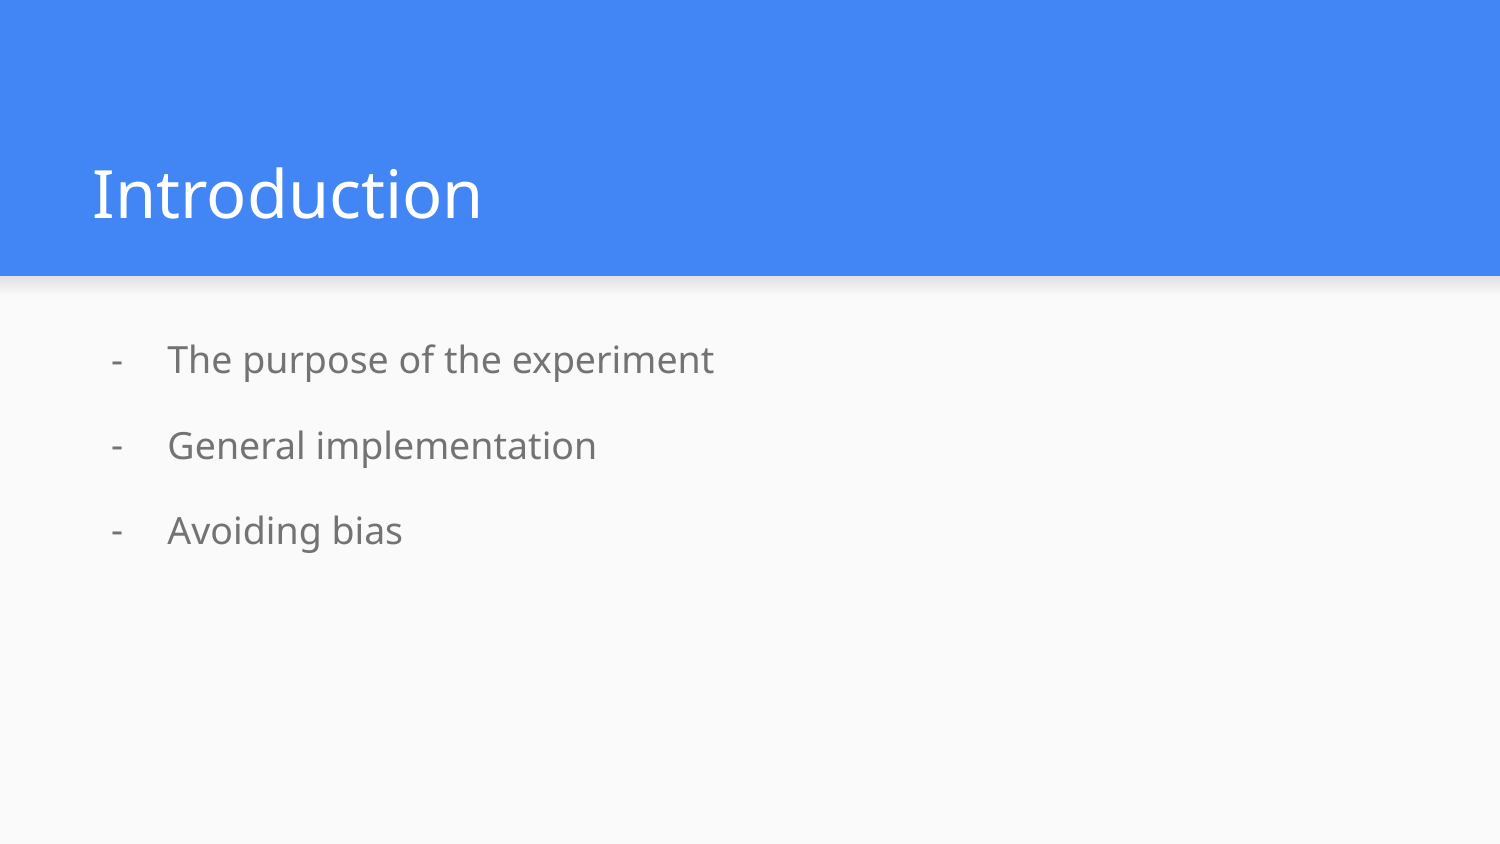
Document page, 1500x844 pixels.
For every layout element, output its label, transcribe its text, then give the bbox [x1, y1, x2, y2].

list The purpose of the experiment General implementation Avoiding bias [77, 314, 1427, 760]
title Introduction [77, 121, 1427, 248]
